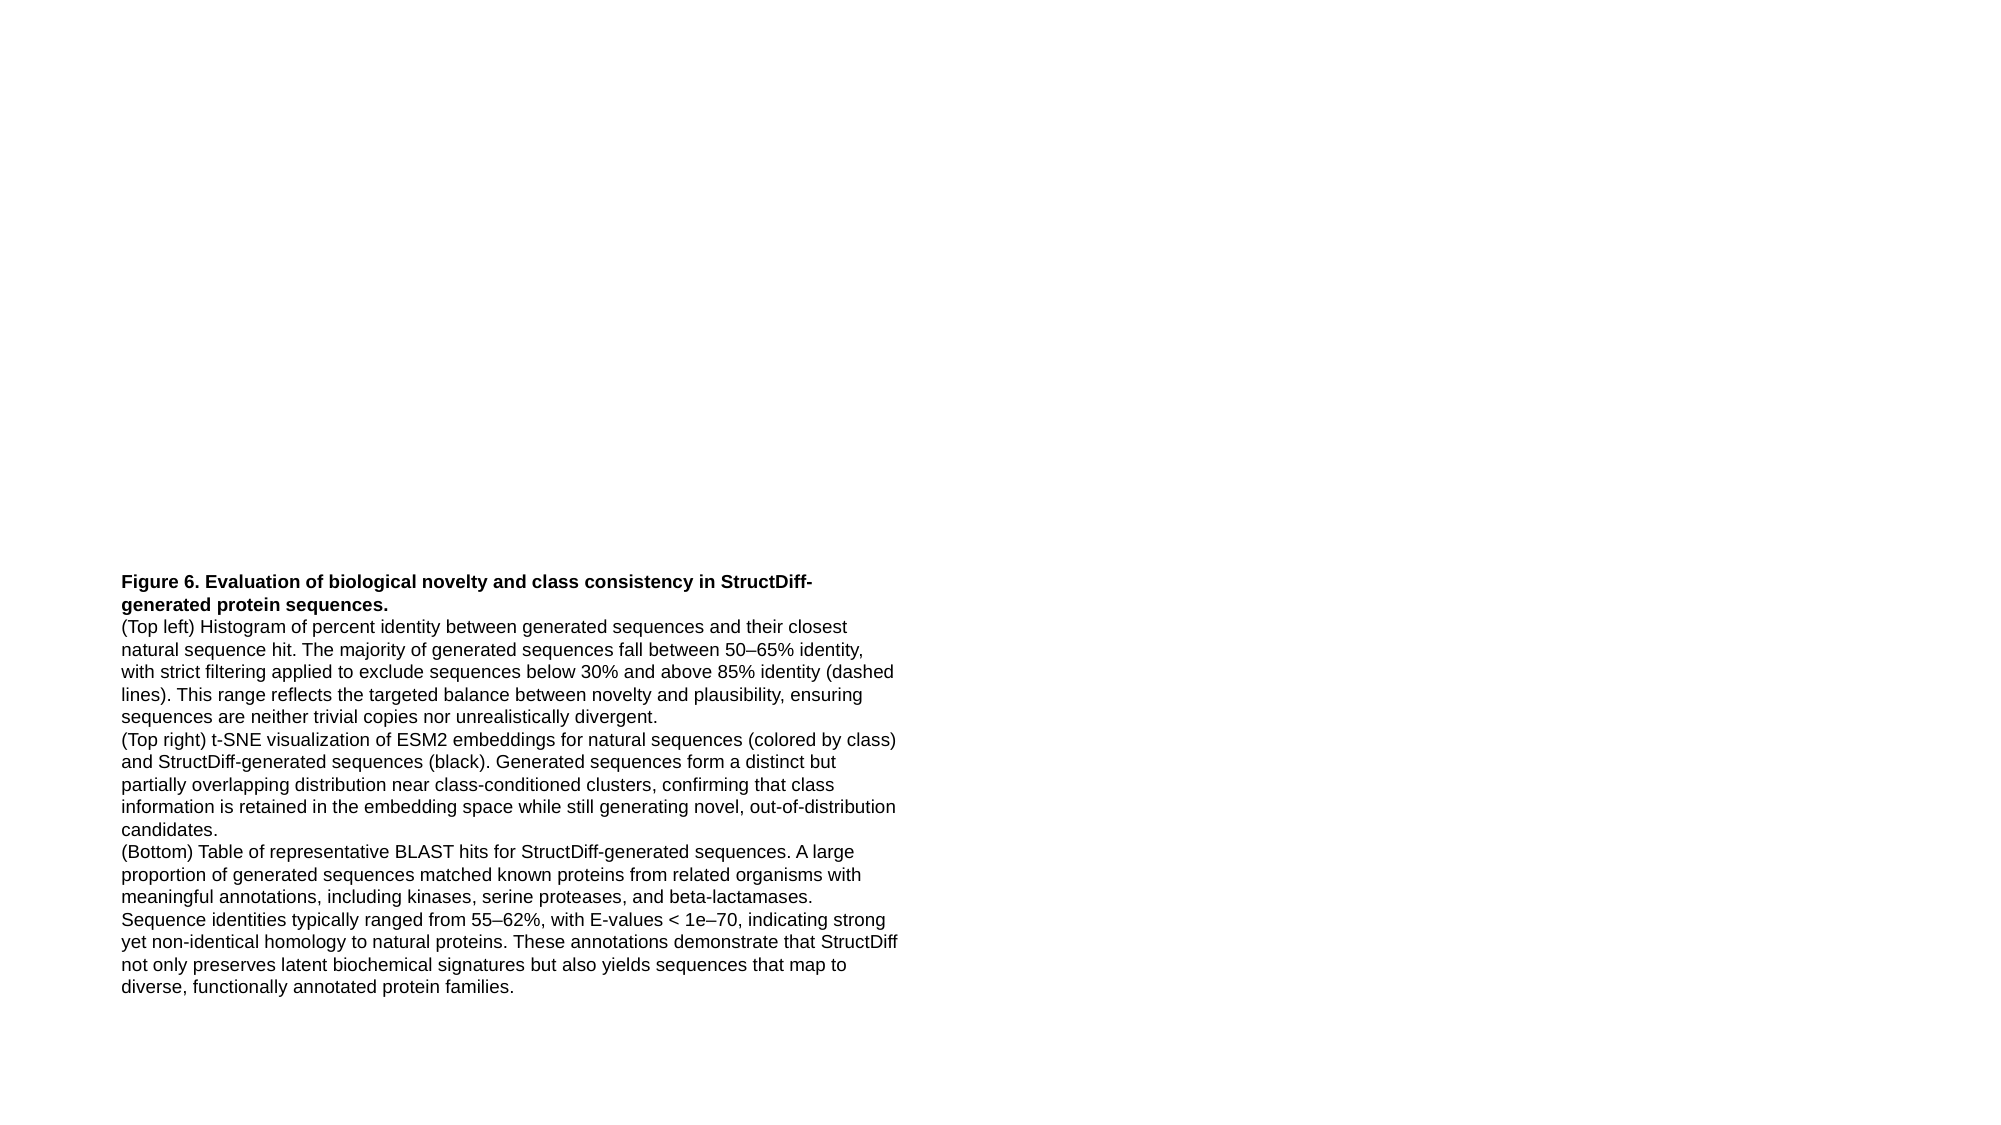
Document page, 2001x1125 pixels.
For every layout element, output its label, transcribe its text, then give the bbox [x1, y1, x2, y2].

text_box Figure 6. Evaluation of biological novelty and class consistency in StructDiff-generated protein sequences. (Top left) Histogram of percent identity between generated sequences and their closest natural sequence hit. The majority of generated sequences fall between 50–65% identity, with strict filtering applied to exclude sequences below 30% and above 85% identity (dashed lines). This range reflects the targeted balance between novelty and plausibility, ensuring sequences are neither trivial copies nor unrealistically divergent. (Top right) t-SNE visualization of ESM2 embeddings for natural sequences (colored by class) and StructDiff-generated sequences (black). Generated sequences form a distinct but partially overlapping distribution near class-conditioned clusters, confirming that class information is retained in the embedding space while still generating novel, out-of-distribution candidates. (Bottom) Table of representative BLAST hits for StructDiff-generated sequences. A large proportion of generated sequences matched known proteins from related organisms with meaningful annotations, including kinases, serine proteases, and beta-lactamases. Sequence identities typically ranged from 55–62%, with E-values < 1e–70, indicating strong yet non-identical homology to natural proteins. These annotations demonstrate that StructDiff not only preserves latent biochemical signatures but also yields sequences that map to diverse, functionally annotated protein families. [106, 562, 913, 1005]
